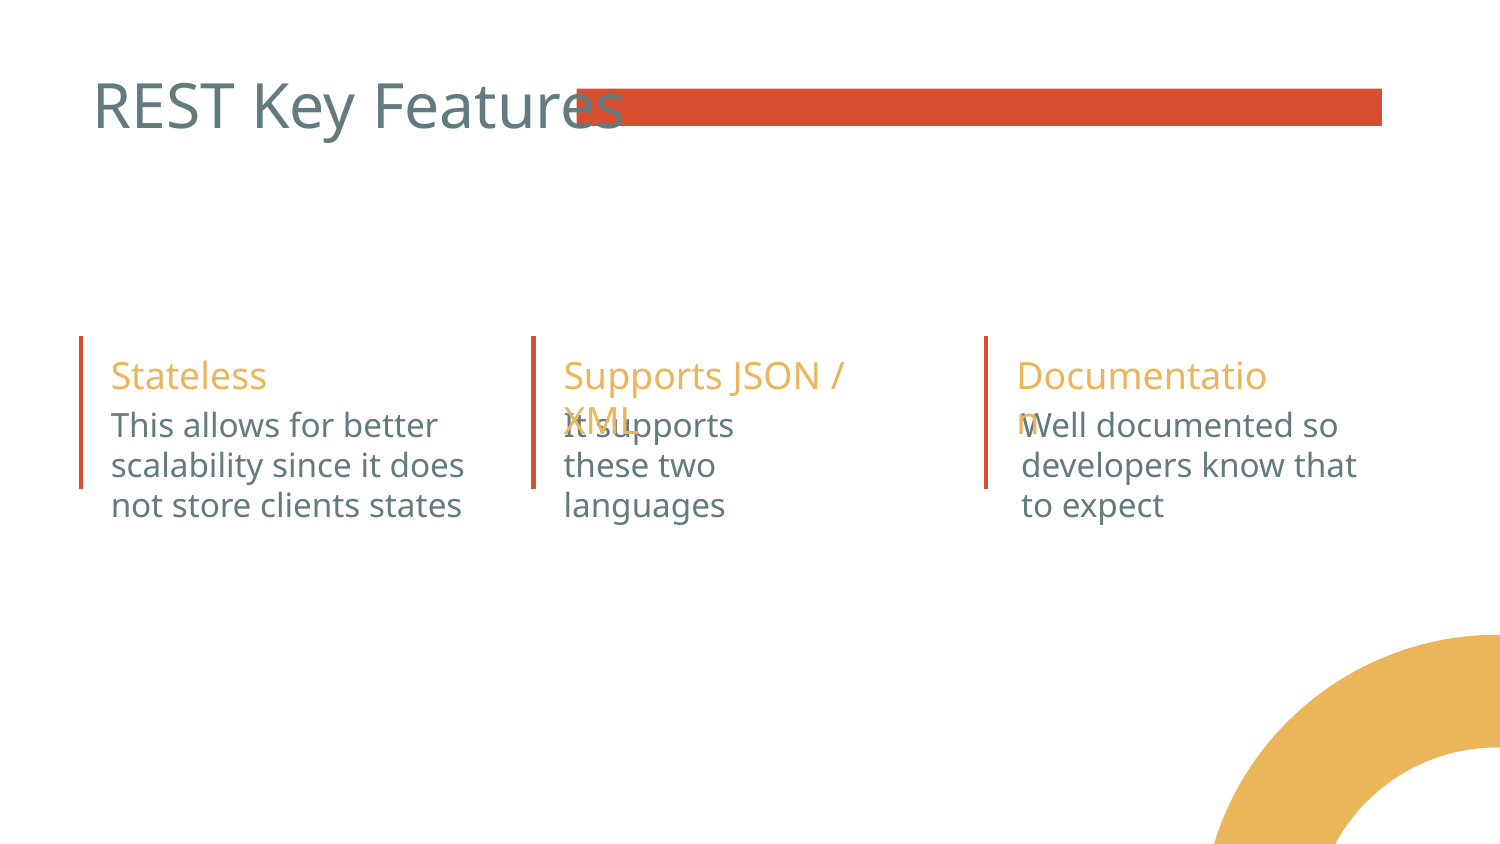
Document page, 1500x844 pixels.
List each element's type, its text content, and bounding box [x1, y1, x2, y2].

subtitle Supports JSON / XML [548, 337, 904, 390]
title REST Key Features [77, 50, 661, 145]
text_box [983, 335, 989, 490]
text_box [531, 335, 536, 490]
subtitle It supports these two languages [548, 390, 809, 484]
subtitle This allows for better scalability since it does not store clients states [95, 389, 497, 484]
subtitle Documentation [1001, 337, 1299, 400]
text_box [78, 335, 83, 490]
subtitle Well documented so developers know that to expect [1006, 389, 1386, 490]
subtitle Stateless [95, 337, 356, 393]
